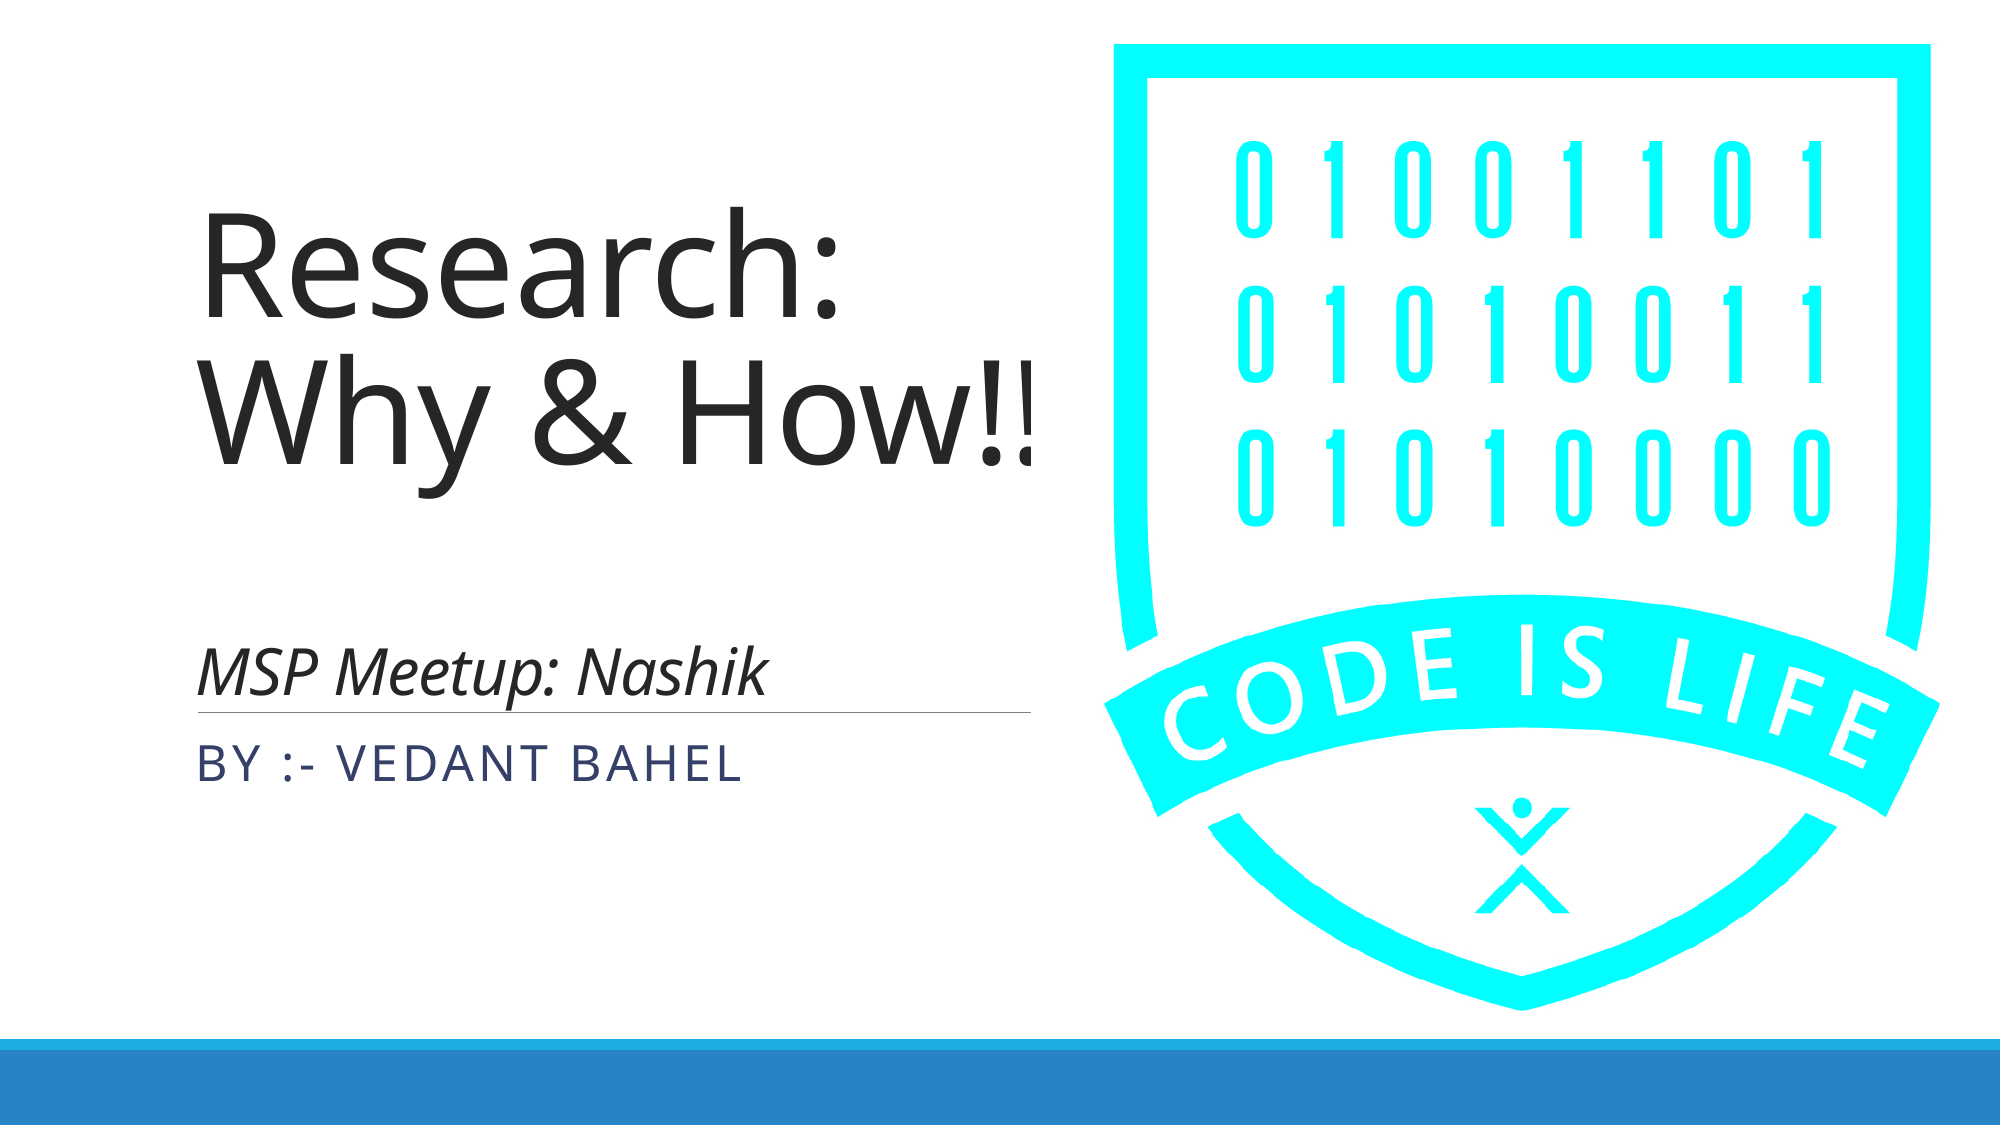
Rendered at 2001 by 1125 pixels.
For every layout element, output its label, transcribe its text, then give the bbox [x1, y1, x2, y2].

title Research: Why & How!! MSP Meetup: Nashik [180, 148, 1027, 717]
picture [1030, 41, 2000, 1011]
subtitle BY :- Vedant Bahel [180, 730, 921, 919]
